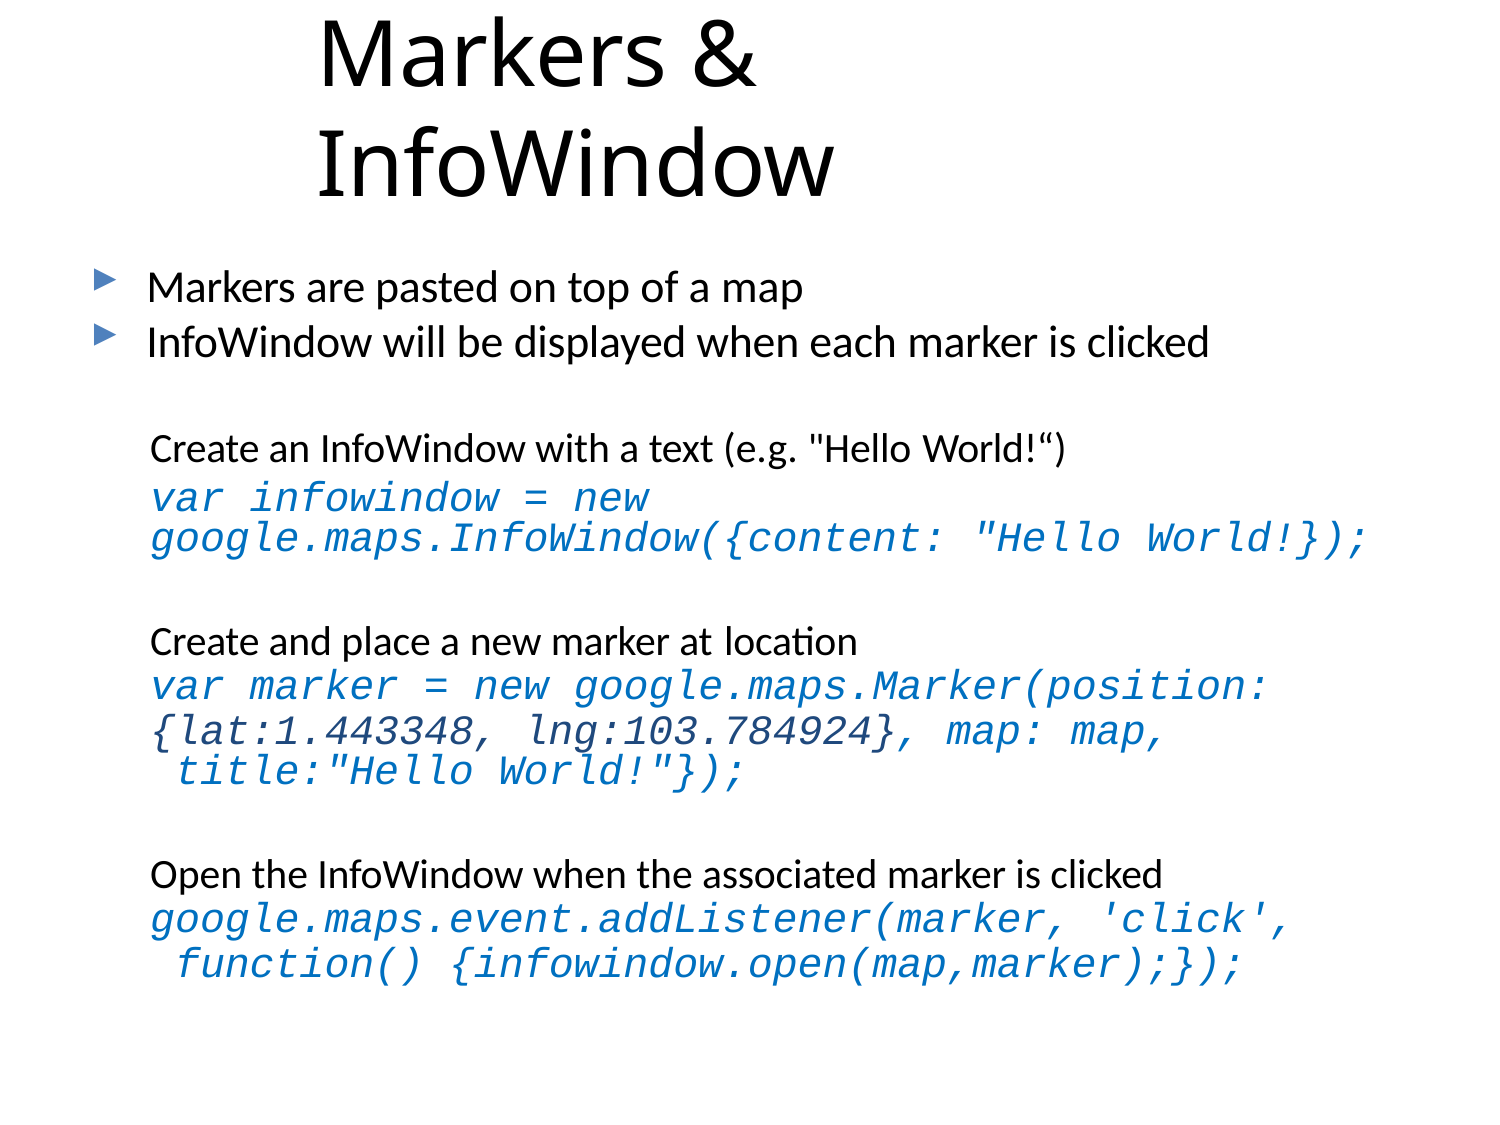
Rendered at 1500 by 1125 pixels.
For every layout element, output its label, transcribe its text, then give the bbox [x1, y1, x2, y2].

text_box Markers are pasted on top of a map InfoWindow will be displayed when each marker is clicked Create an InfoWindow with a text (e.g. "Hello World!“) var infowindow = new google.maps.InfoWindow({content: "Hello World!}); Create and place a new marker at location var marker = new google.maps.Marker(position: {lat:1.443348, lng:103.784924}, map: map, title:"Hello World!"}); Open the InfoWindow when the associated marker is clicked google.maps.event.addListener(marker, 'click', function() {infowindow.open(map,marker);}); [87, 255, 1378, 987]
title Markers & InfoWindow [314, 0, 1186, 215]
